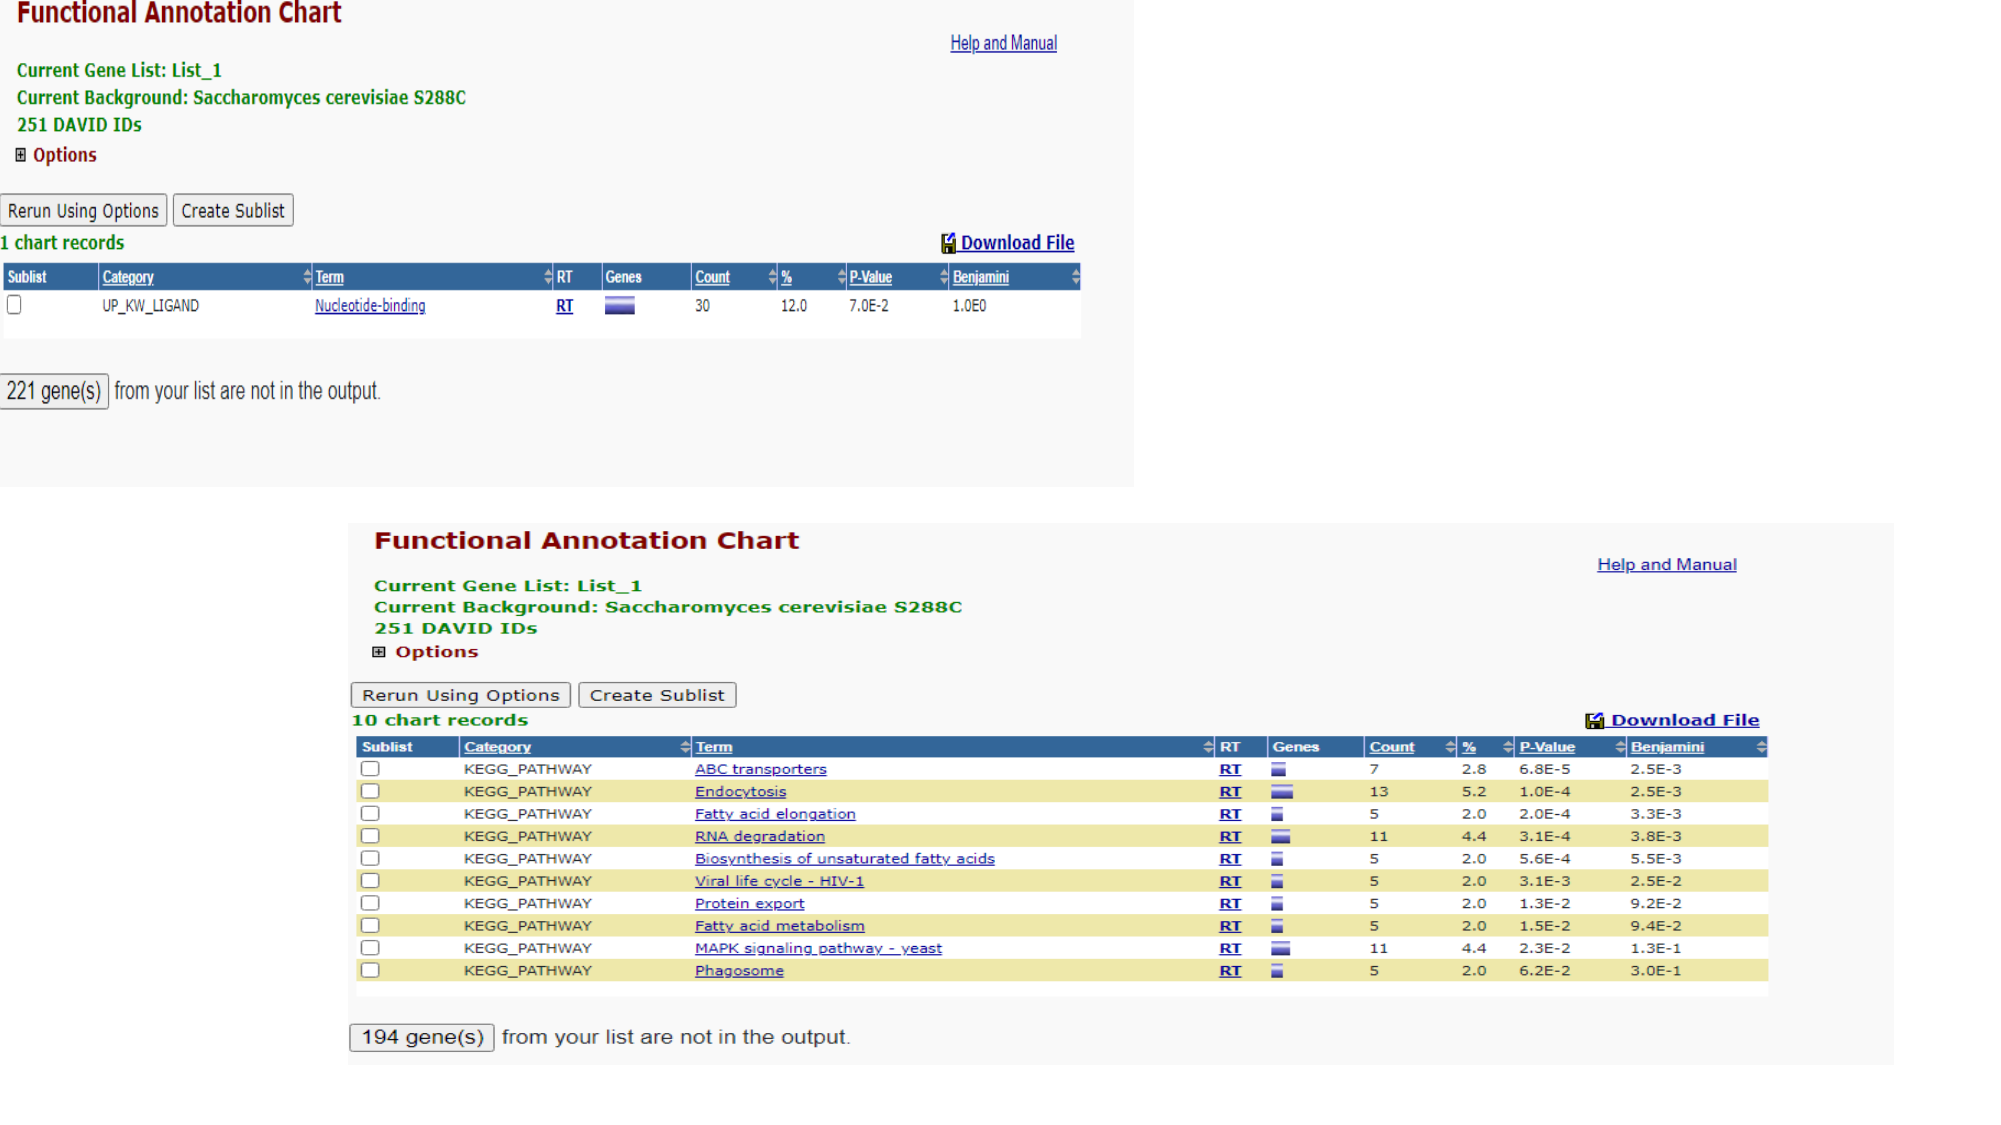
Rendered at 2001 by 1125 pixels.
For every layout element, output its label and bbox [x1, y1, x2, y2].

picture [348, 523, 1894, 1066]
list [0, 0, 1134, 487]
